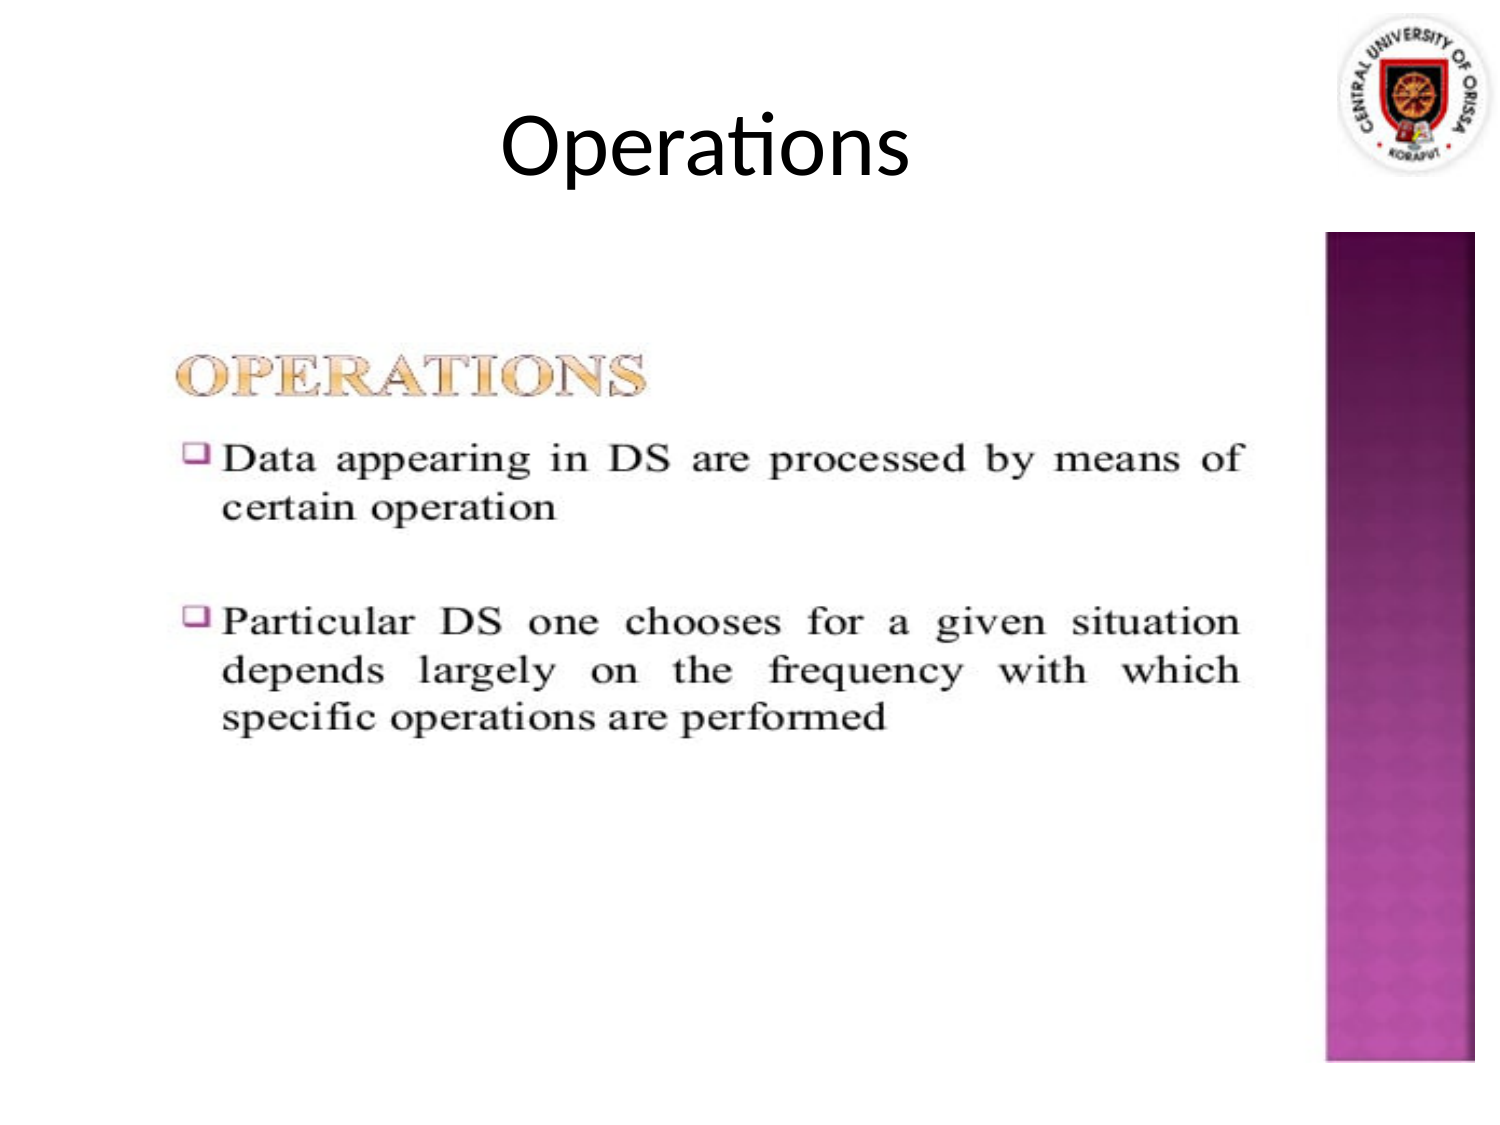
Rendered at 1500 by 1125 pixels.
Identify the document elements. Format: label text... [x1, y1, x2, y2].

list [99, 232, 1476, 1063]
title Operations [75, 45, 1338, 233]
